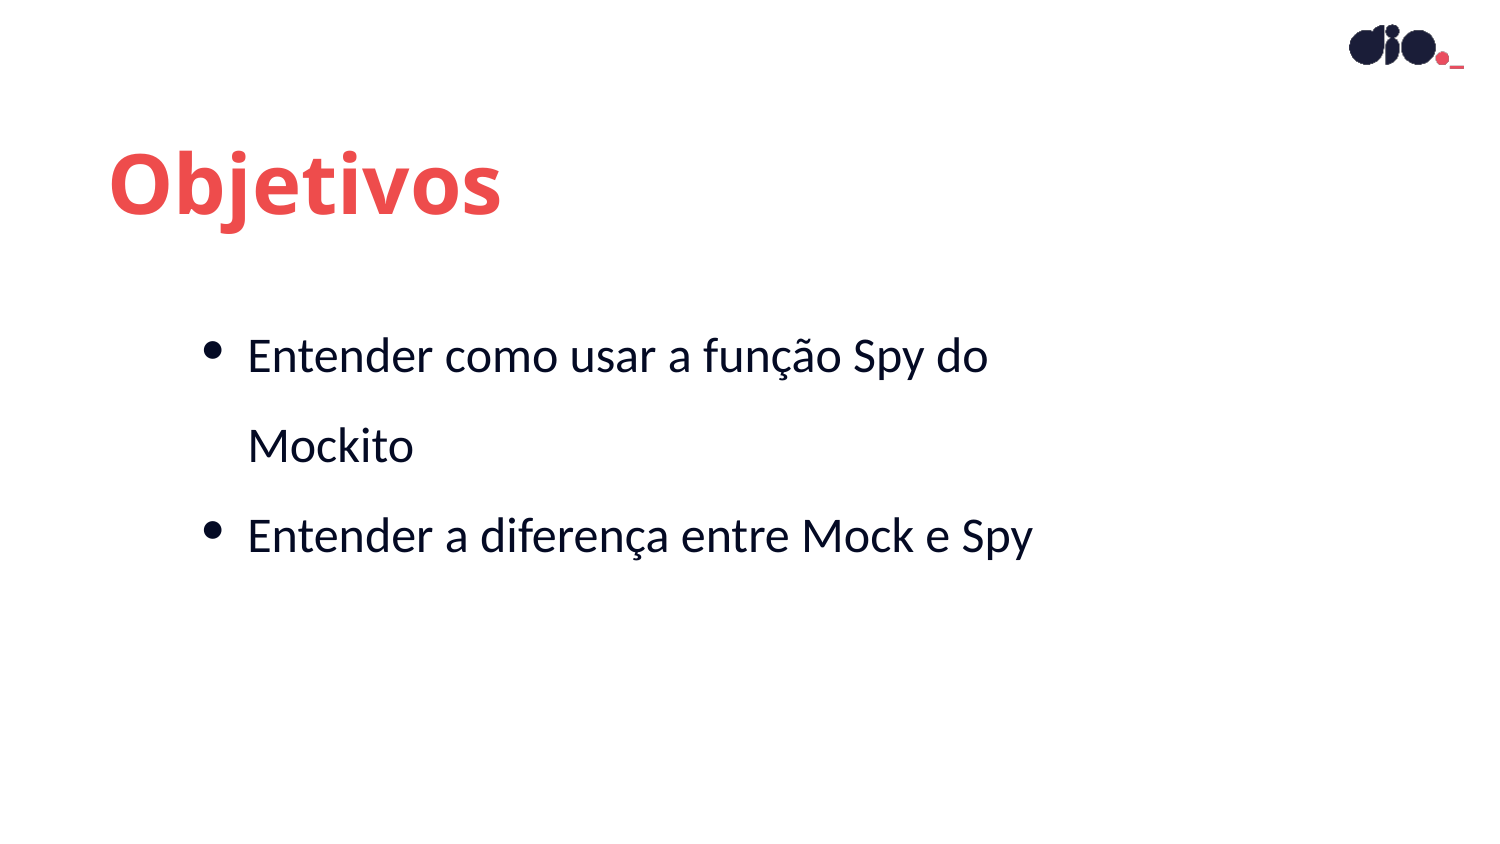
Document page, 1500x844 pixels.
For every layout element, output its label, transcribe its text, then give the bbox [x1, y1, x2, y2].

text_box Entender como usar a função Spy do Mockito Entender a diferença entre Mock e Spy [172, 333, 1156, 612]
text_box Objetivos [92, 104, 1309, 243]
picture [1334, 15, 1474, 78]
